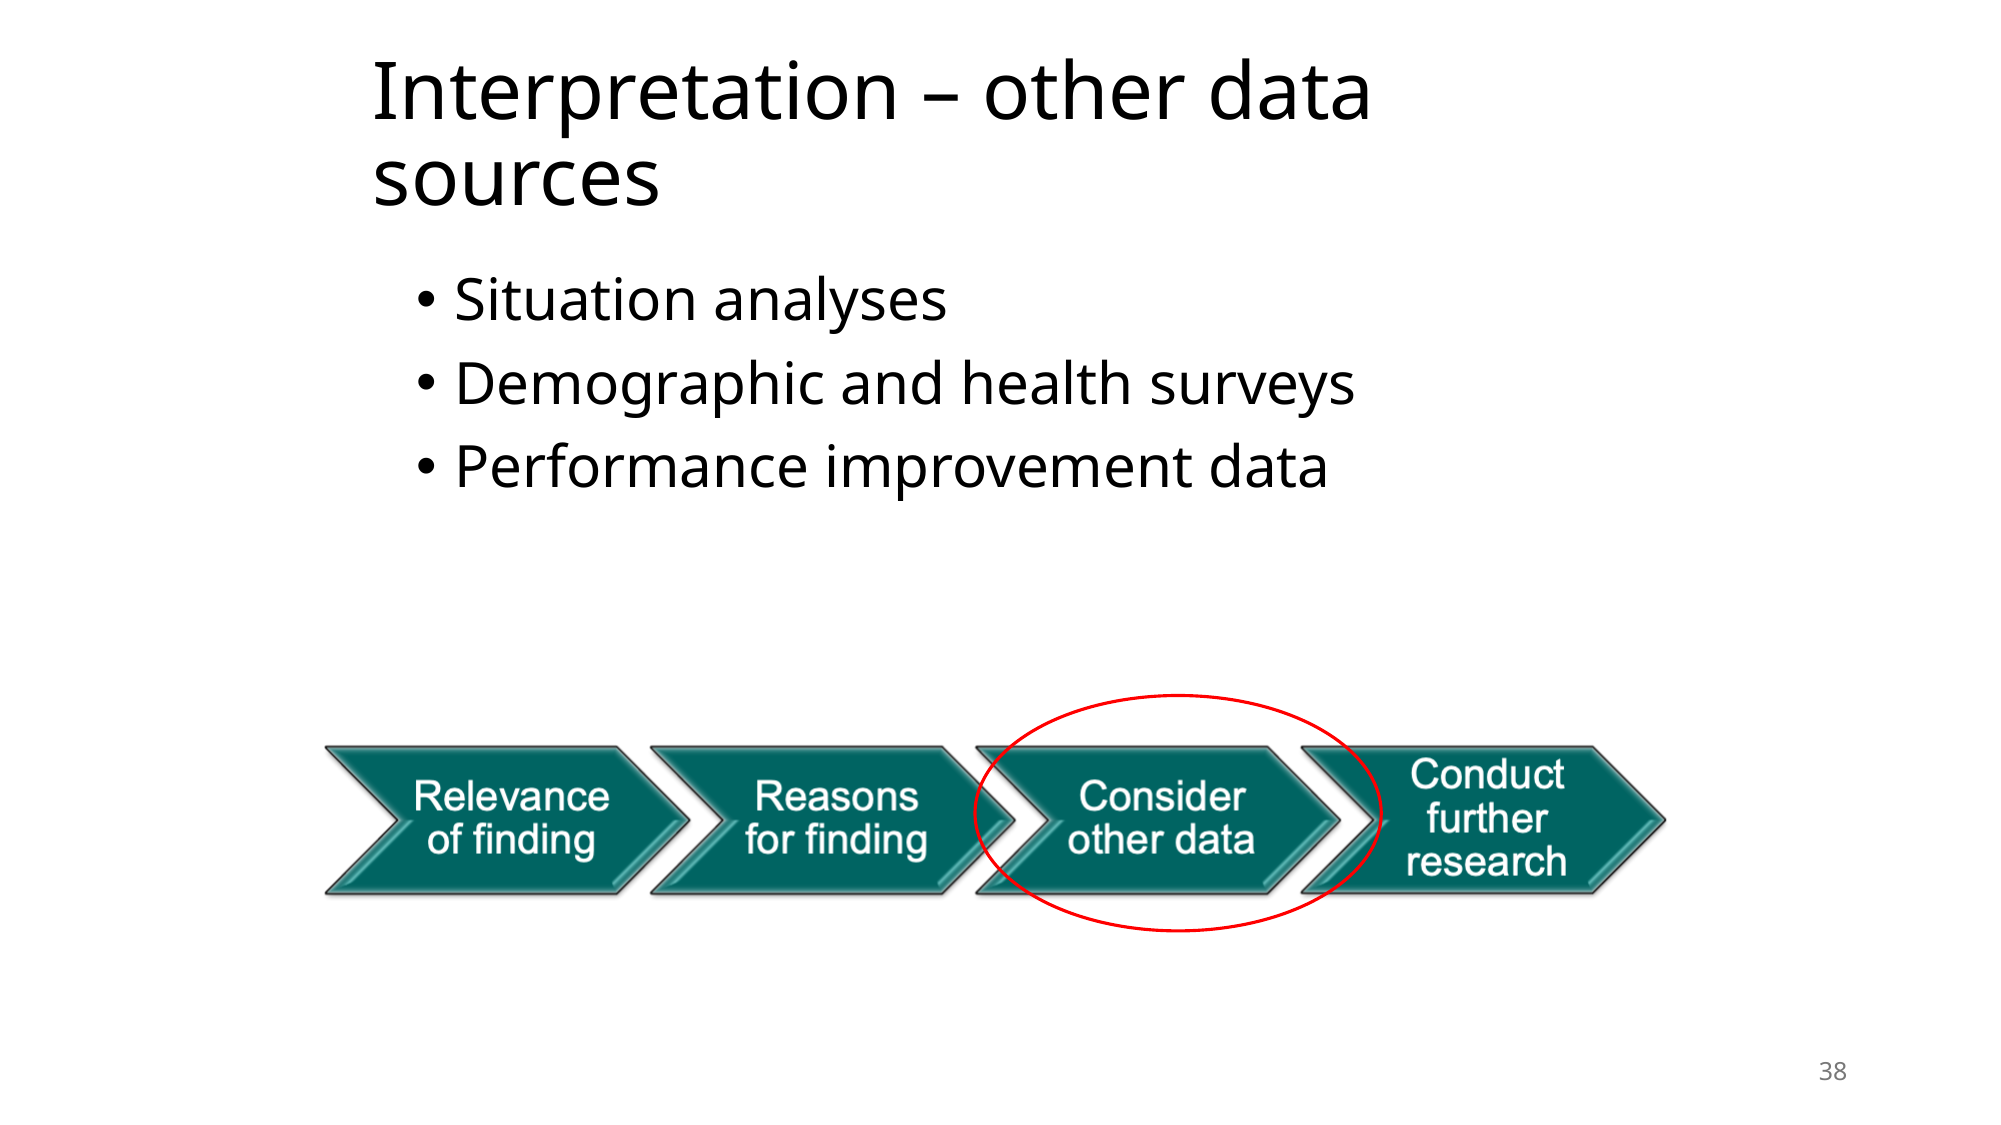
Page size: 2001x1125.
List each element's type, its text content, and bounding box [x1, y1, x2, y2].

title Interpretation – other data sources [357, 43, 1632, 231]
slide_number 38 [1674, 1042, 1863, 1103]
list Situation analyses Demographic and health surveys Performance improvement data [401, 262, 1675, 637]
picture [316, 511, 1674, 1125]
